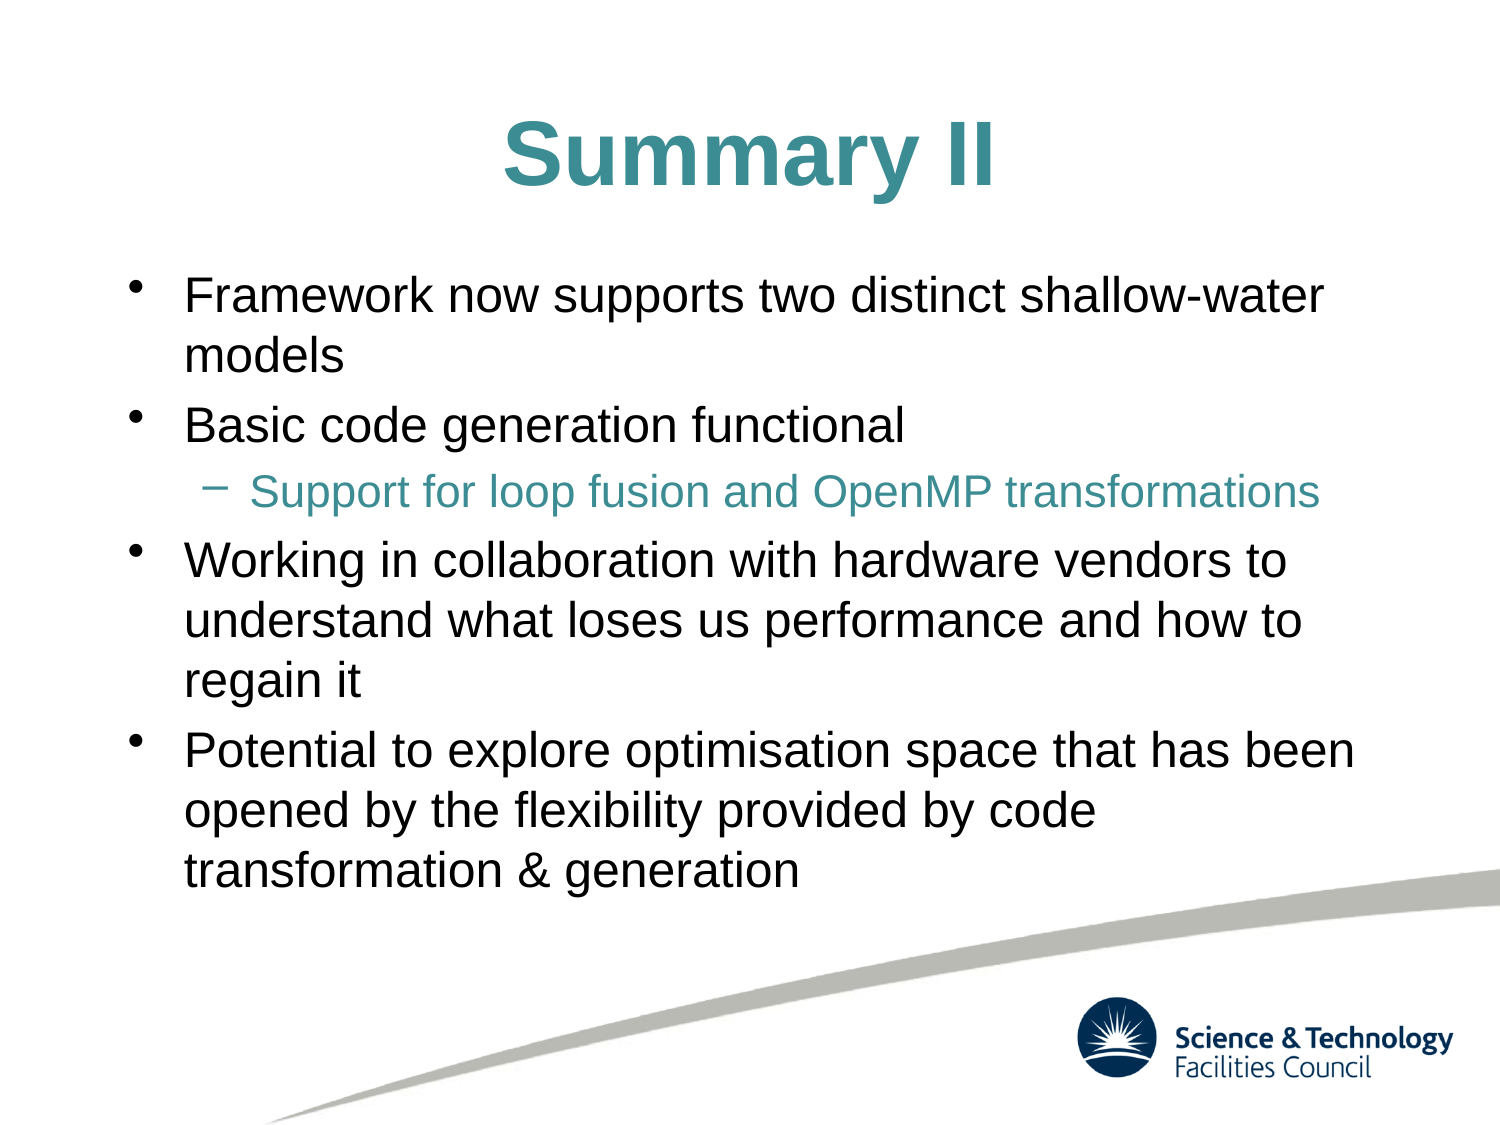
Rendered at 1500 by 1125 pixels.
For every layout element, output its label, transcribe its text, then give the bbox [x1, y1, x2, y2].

picture [256, 868, 1500, 1125]
title Summary II [0, 54, 1500, 243]
list Framework now supports two distinct shallow-water models Basic code generation functional Support for loop fusion and OpenMP transformations Working in collaboration with hardware vendors to understand what loses us performance and how to regain it Potential to explore optimisation space that has been opened by the flexibility provided by code transformation & generation [112, 255, 1388, 965]
